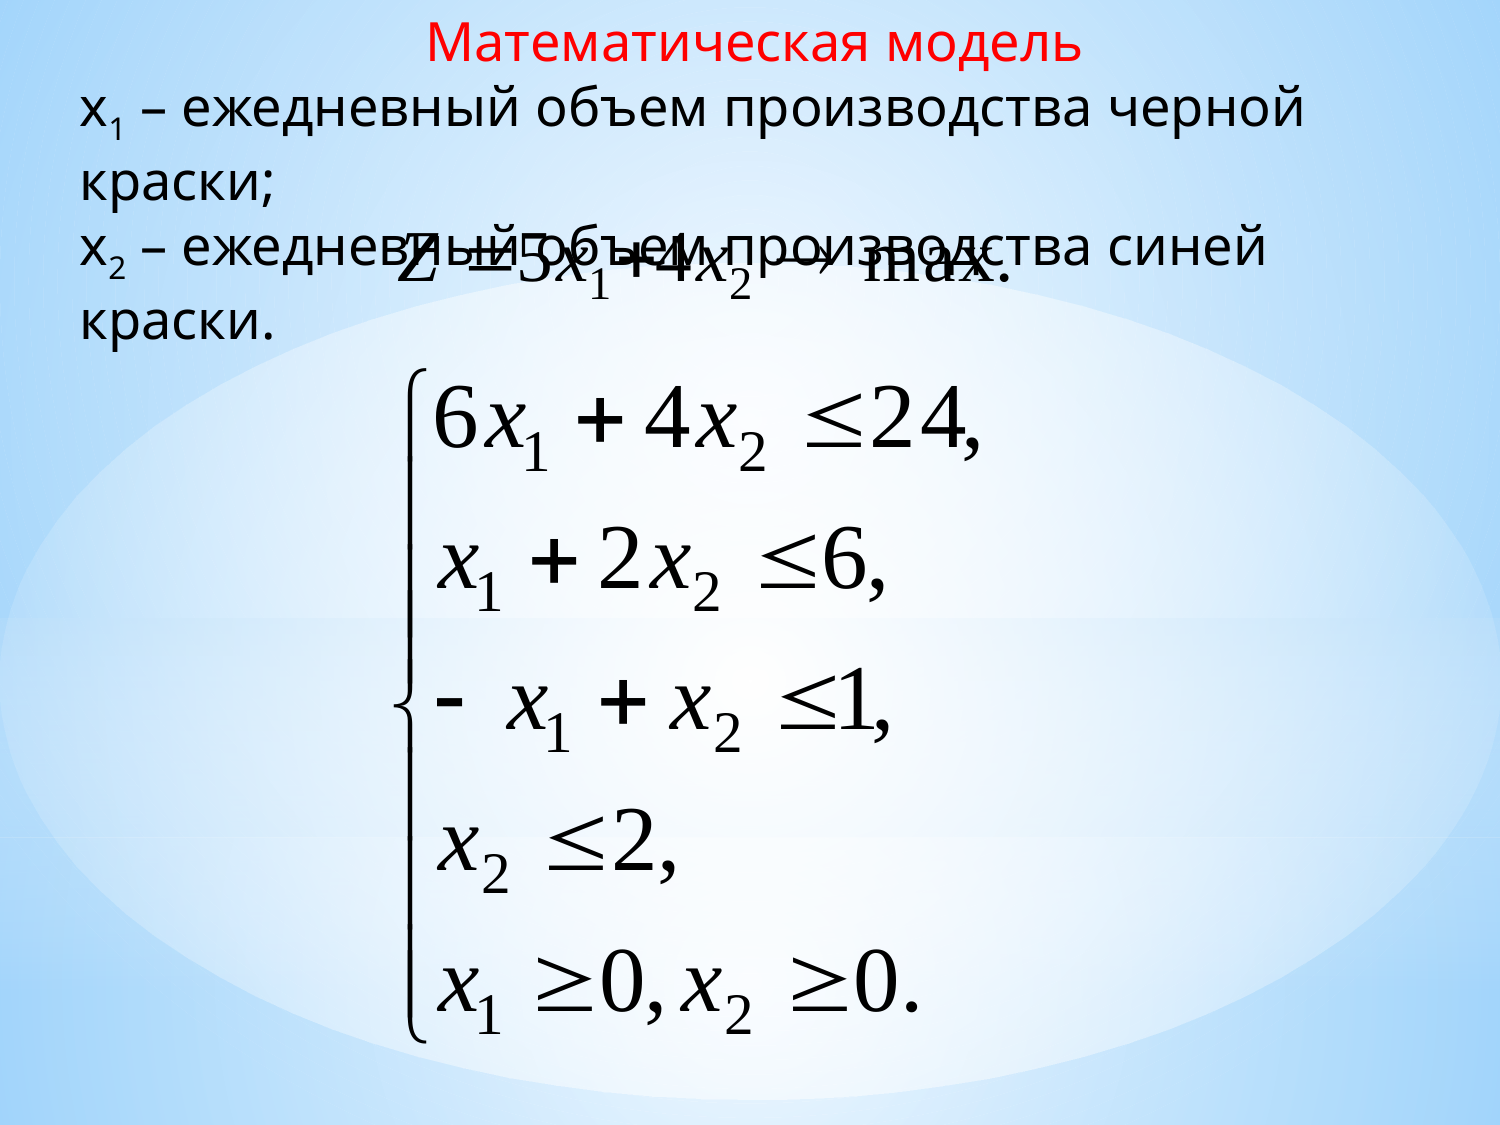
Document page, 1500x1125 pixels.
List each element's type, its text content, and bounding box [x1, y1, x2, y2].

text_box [383, 207, 1024, 315]
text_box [371, 349, 999, 1067]
text_box Математическая модель х1 – ежедневный объем производства черной краски; х2 – ежедневный объем производства синей краски. [64, 0, 1459, 358]
